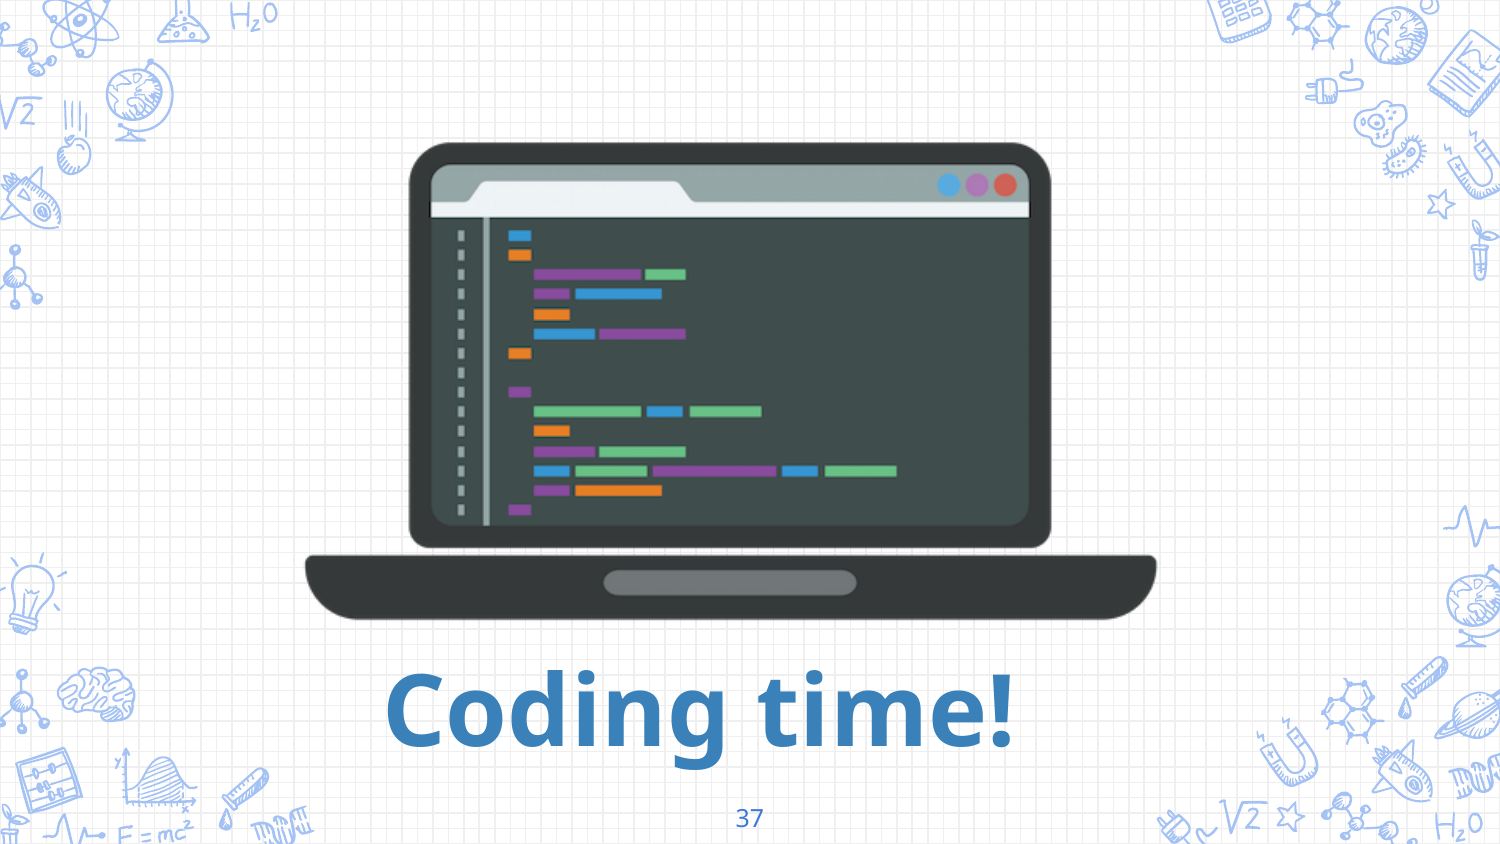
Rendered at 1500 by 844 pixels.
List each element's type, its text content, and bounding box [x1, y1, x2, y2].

text_box Coding time! [194, 610, 1205, 802]
slide_number 37 [705, 802, 795, 844]
picture [300, 138, 1161, 625]
